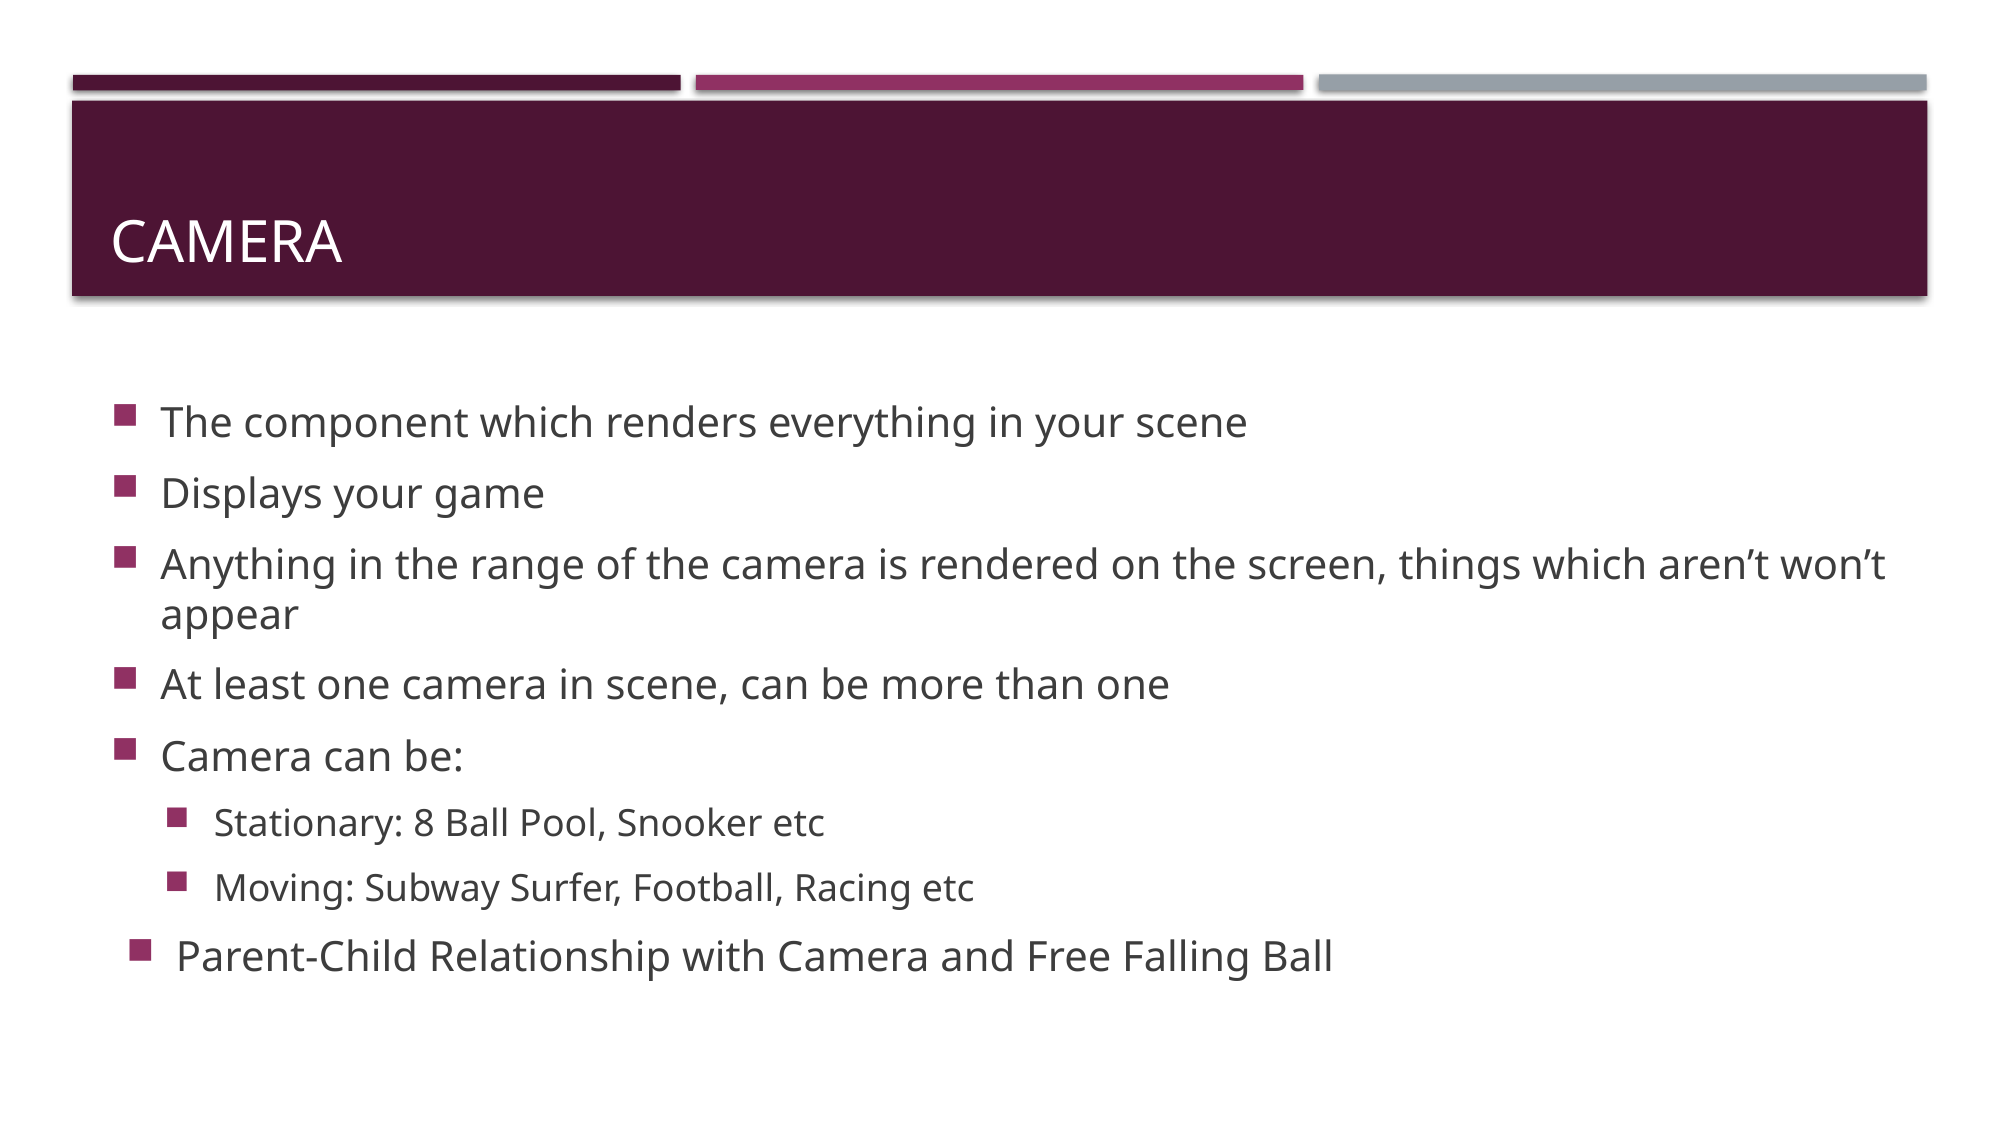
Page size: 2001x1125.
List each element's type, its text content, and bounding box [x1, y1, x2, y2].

list The component which renders everything in your scene Displays your game Anything in the range of the camera is rendered on the screen, things which aren’t won’t appear At least one camera in scene, can be more than one Camera can be: Stationary: 8 Ball Pool, Snooker etc Moving: Subway Surfer, Football, Racing etc Parent-Child Relationship with Camera and Free Falling Ball [95, 357, 1905, 1084]
title Camera [95, 115, 1905, 282]
